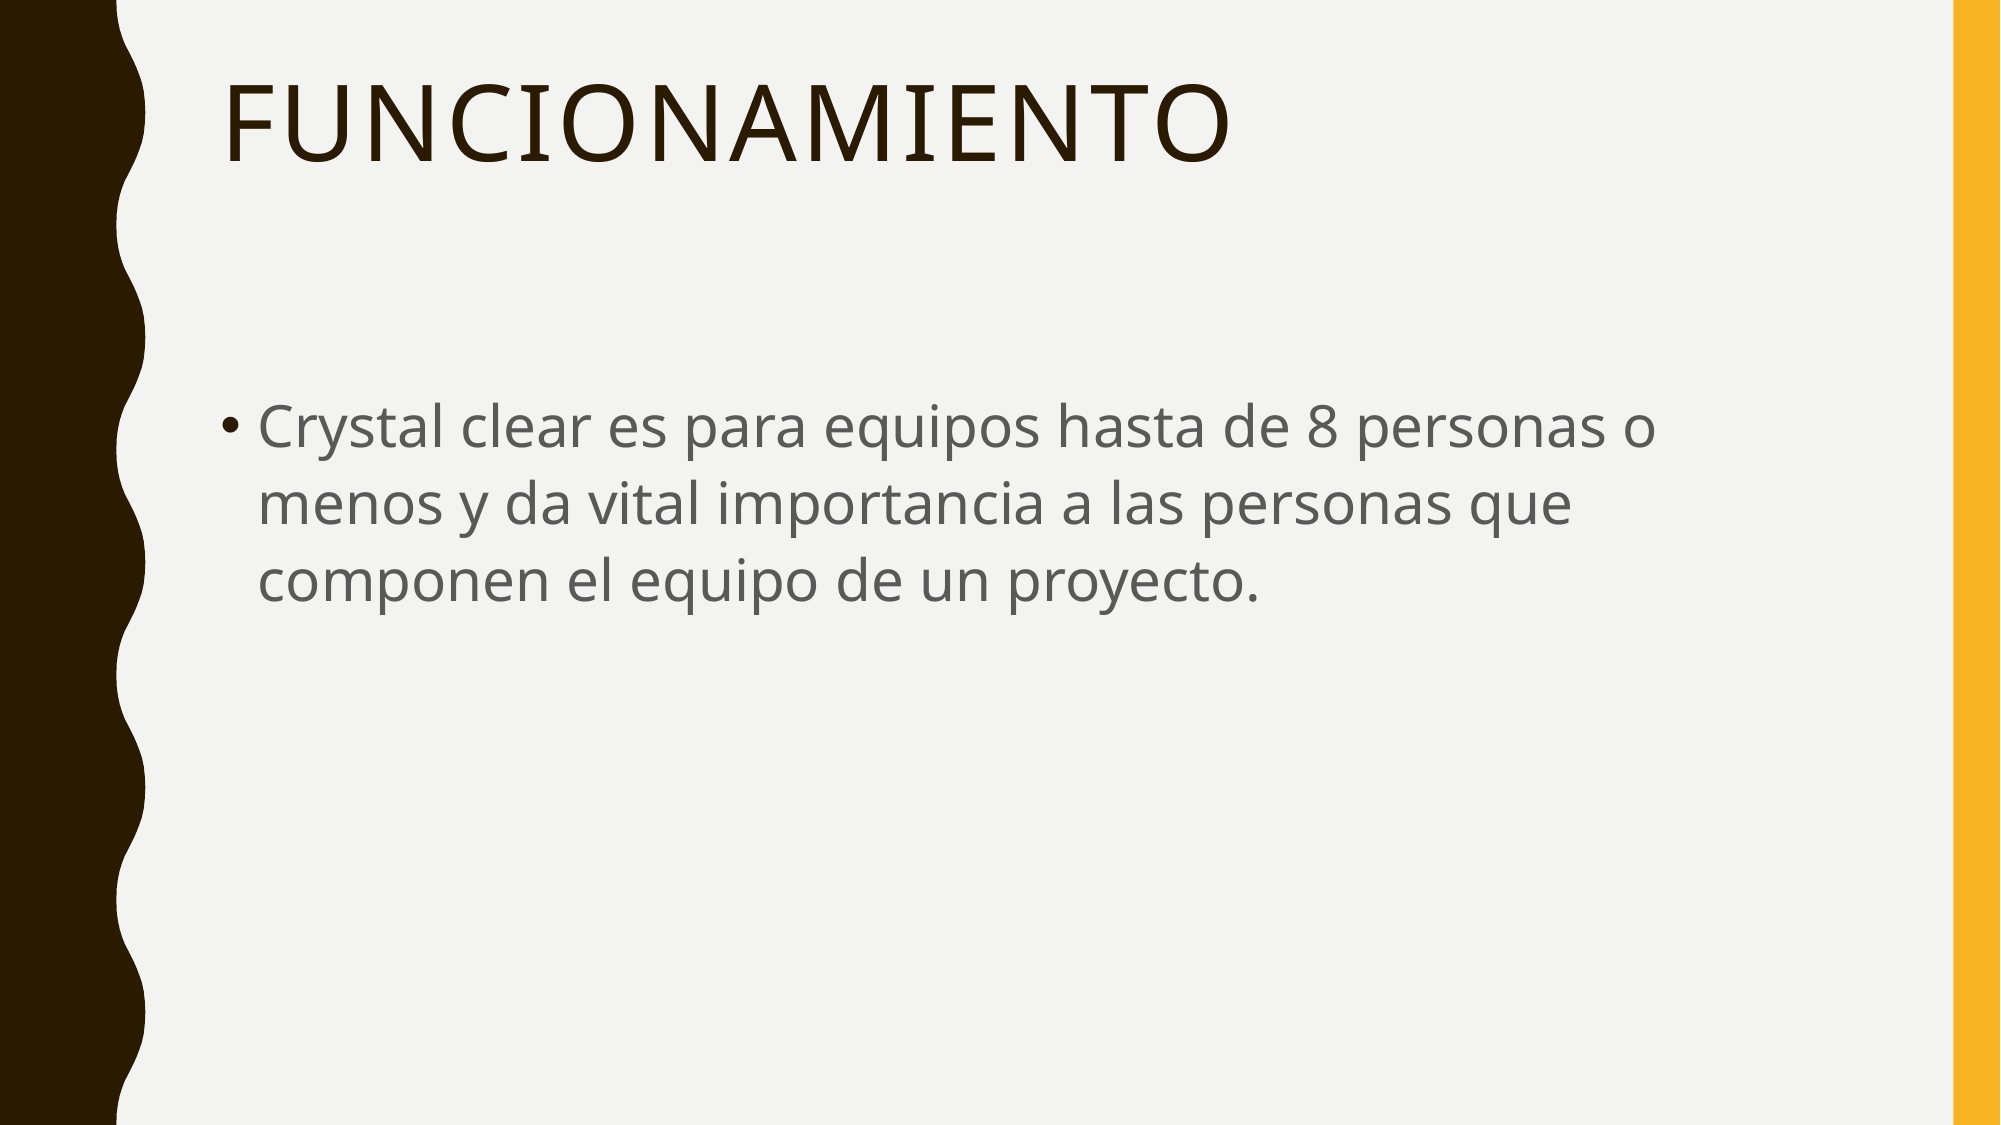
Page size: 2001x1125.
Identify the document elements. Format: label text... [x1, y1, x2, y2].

title FUNCIONAMIENTO [205, 62, 1875, 308]
list Crystal clear es para equipos hasta de 8 personas o menos y da vital importancia a las personas que componen el equipo de un proyecto. [205, 375, 1875, 965]
